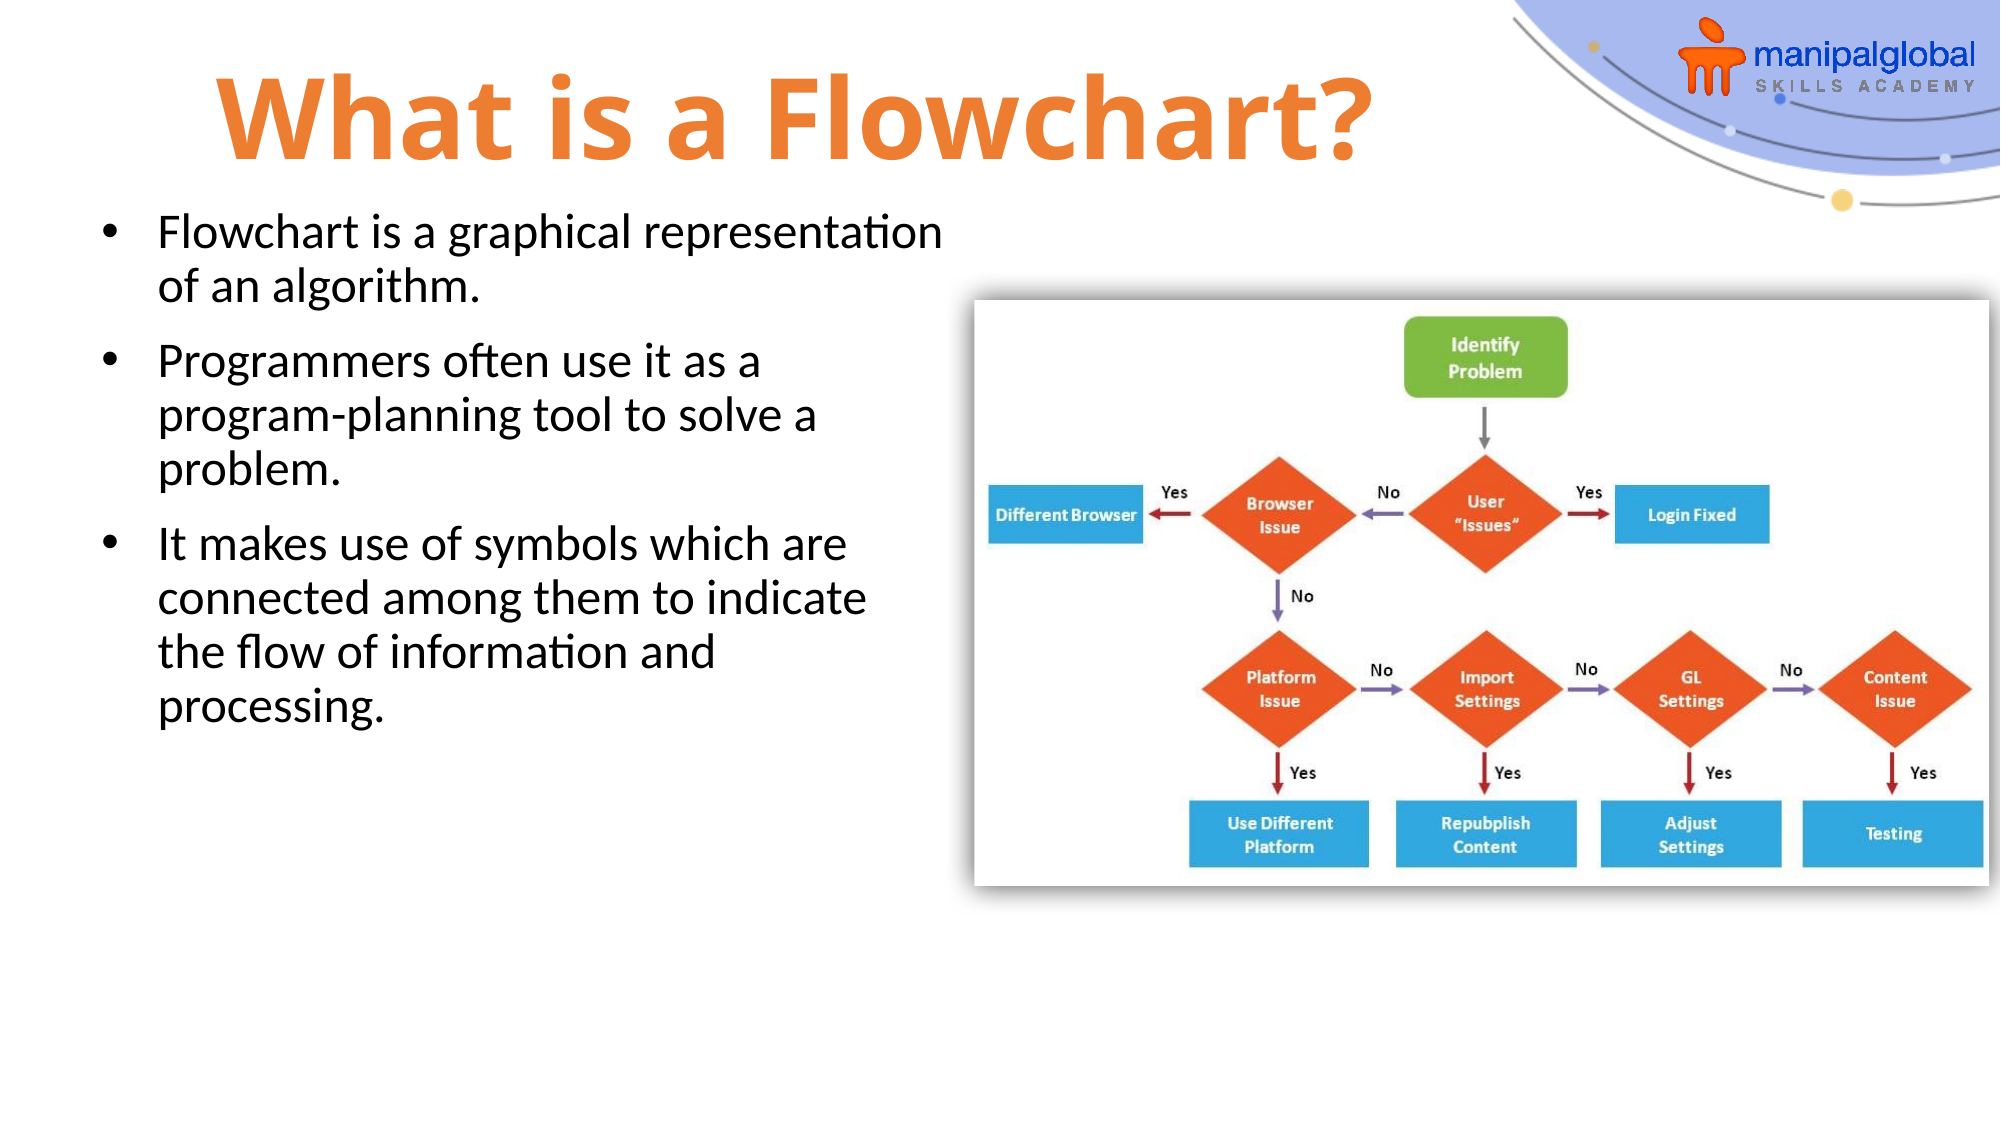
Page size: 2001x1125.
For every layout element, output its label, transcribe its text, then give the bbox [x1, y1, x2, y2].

subtitle Flowchart is a graphical representation of an algorithm. Programmers often use it as a program-planning tool to solve a problem. It makes use of symbols which are connected among them to indicate the flow of information and processing. [101, 205, 945, 1074]
title What is a Flowchart? [89, 19, 1502, 184]
picture [0, 0, 2000, 1125]
